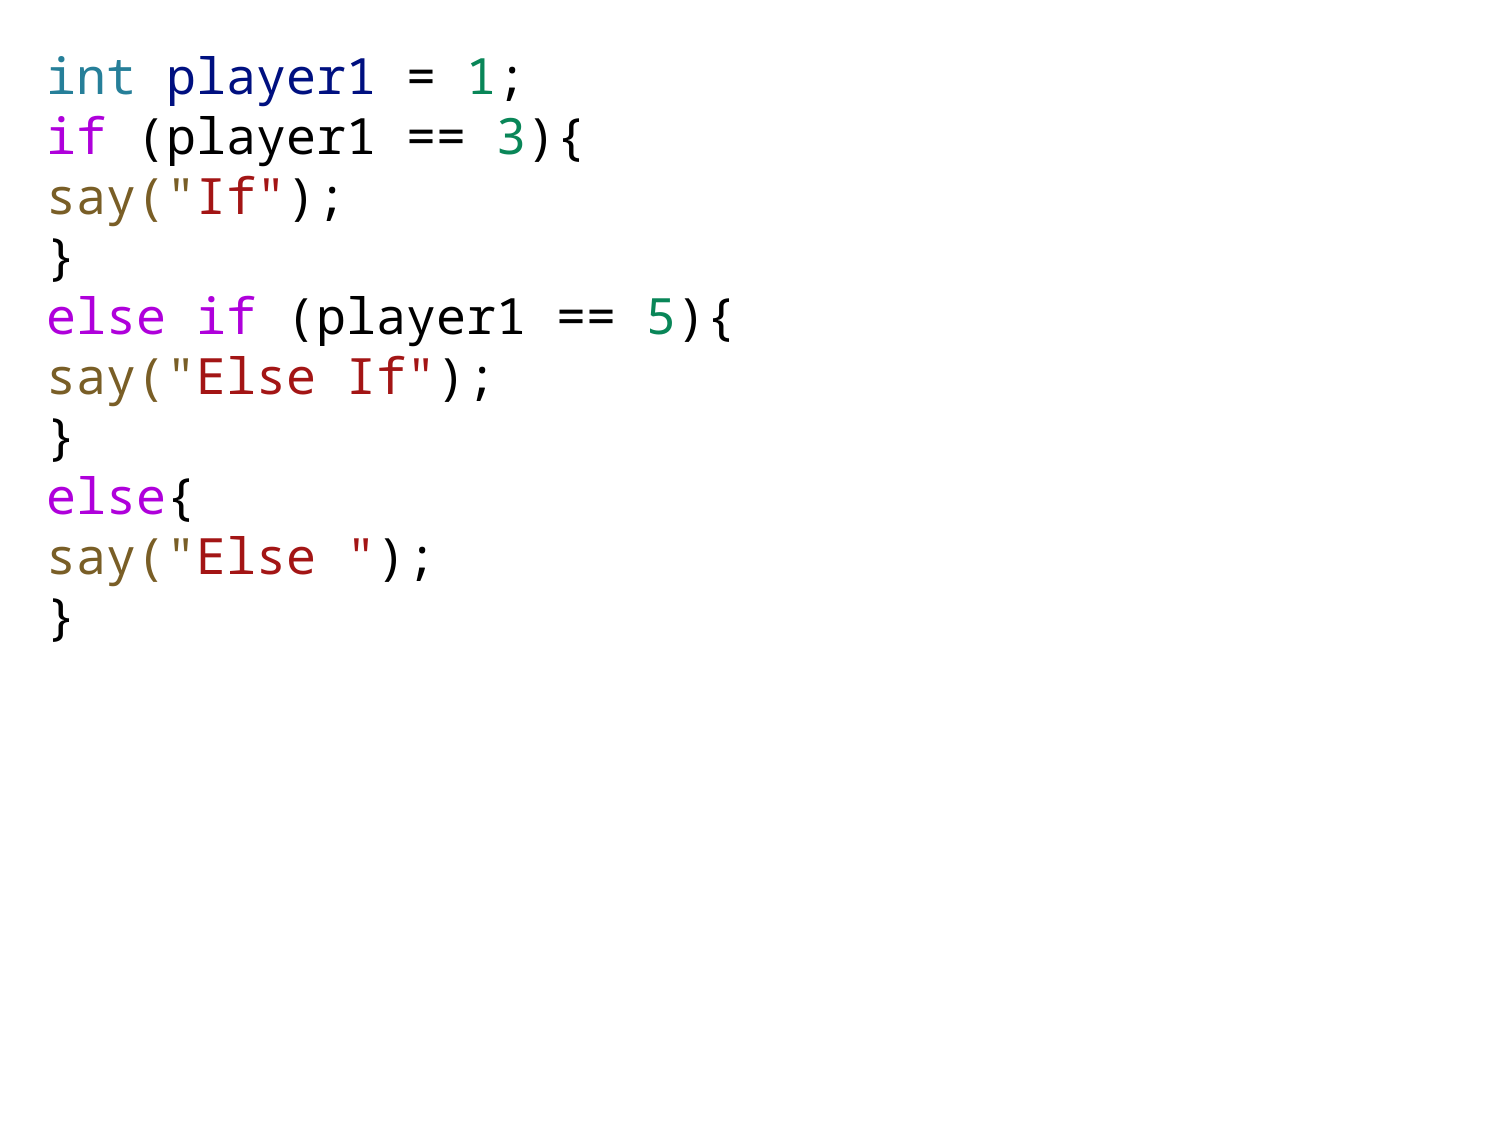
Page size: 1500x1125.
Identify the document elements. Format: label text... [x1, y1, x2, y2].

text_box int player1 = 1; if (player1 == 3){ say("If"); } else if (player1 == 5){ say("Else If"); } else{ say("Else "); } [31, 37, 1469, 713]
